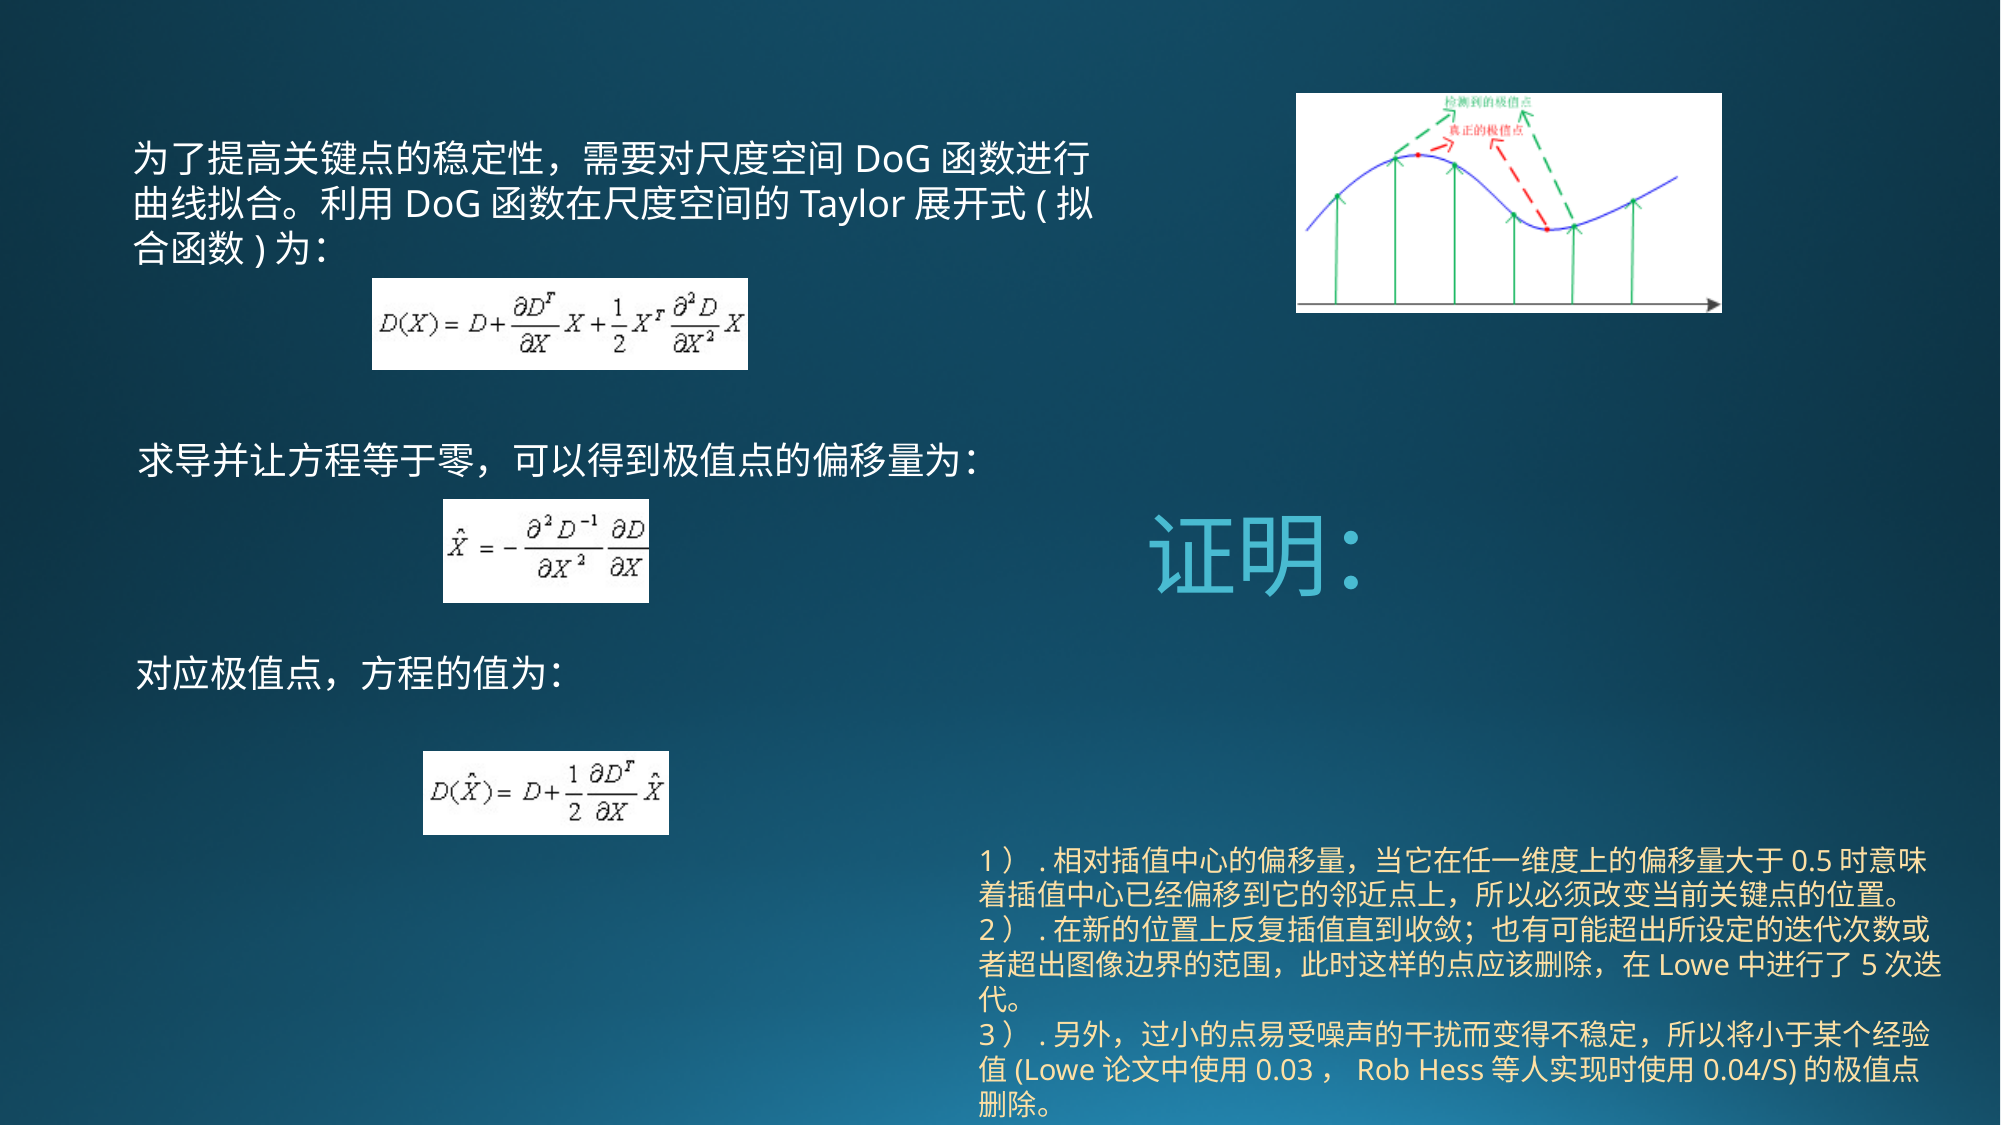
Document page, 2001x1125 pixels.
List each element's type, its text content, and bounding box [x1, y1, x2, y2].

text_box 证明： [1130, 490, 1703, 616]
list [1296, 93, 1722, 313]
picture [0, 0, 2001, 1125]
text_box 对应极值点，方程的值为： [120, 642, 601, 702]
text_box 为了提高关键点的稳定性，需要对尺度空间DoG函数进行曲线拟合。利用DoG函数在尺度空间的Taylor展开式(拟合函数)为： [118, 127, 1118, 277]
text_box 1）.相对插值中心的偏移量，当它在任一维度上的偏移量大于0.5时意味着插值中心已经偏移到它的邻近点上，所以必须改变当前关键点的位置。 2）.在新的位置上反复插值直到收敛；也有可能超出所设定的迭代次数或者超出图像边界的范围，此时这样的点应该删除，在Lowe中进行了5次迭代。 3）.另外，过小的点易受噪声的干扰而变得不稳定，所以将小于某个经验值(Lowe论文中使用0.03，Rob Hess等人实现时使用0.04/S)的极值点删除。 [963, 834, 1964, 1125]
text_box 求导并让方程等于零，可以得到极值点的偏移量为： [122, 430, 1015, 490]
